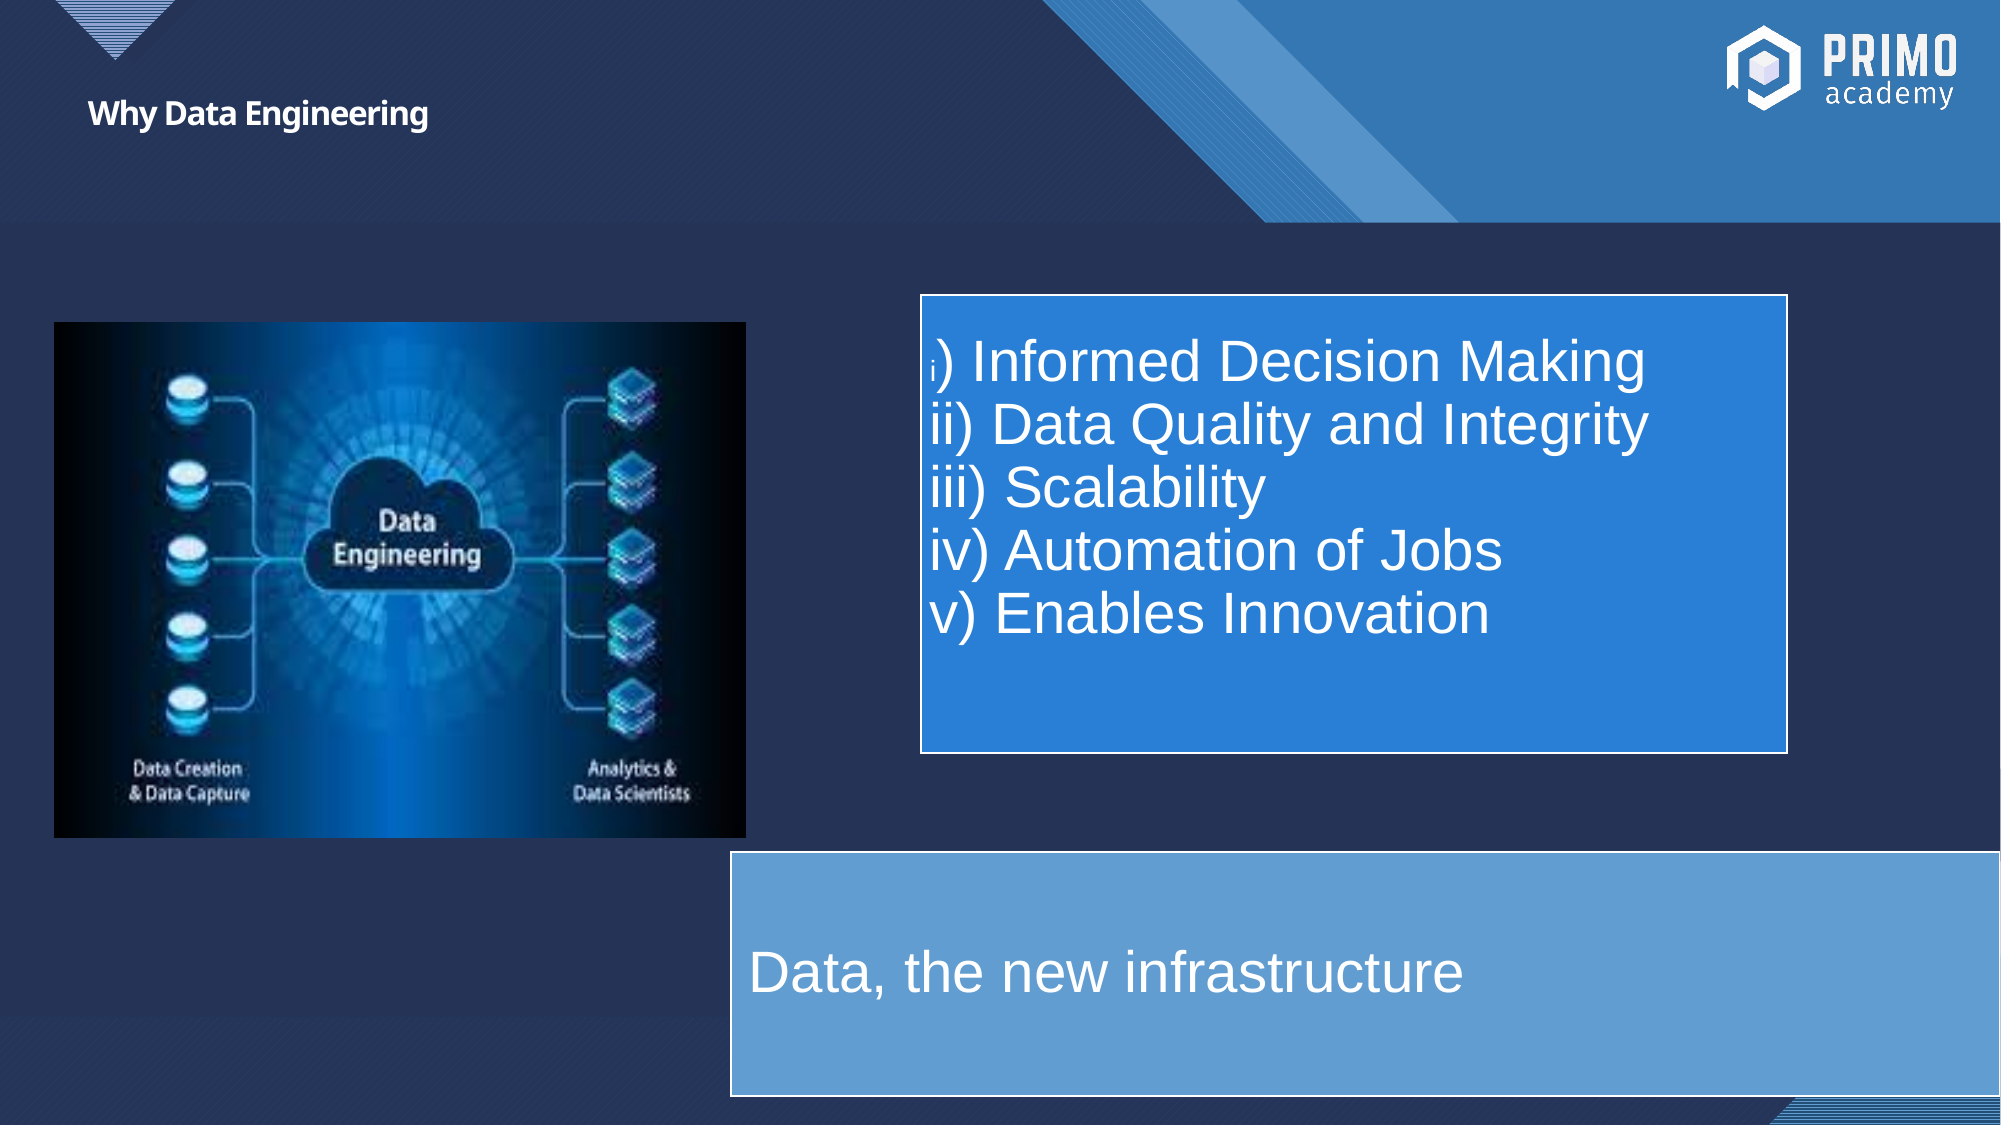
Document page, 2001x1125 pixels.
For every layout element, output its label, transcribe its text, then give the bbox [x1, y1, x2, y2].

picture [1727, 25, 1956, 111]
title Why Data Engineering [72, 89, 1913, 177]
picture [54, 322, 746, 838]
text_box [690, 290, 2000, 1096]
